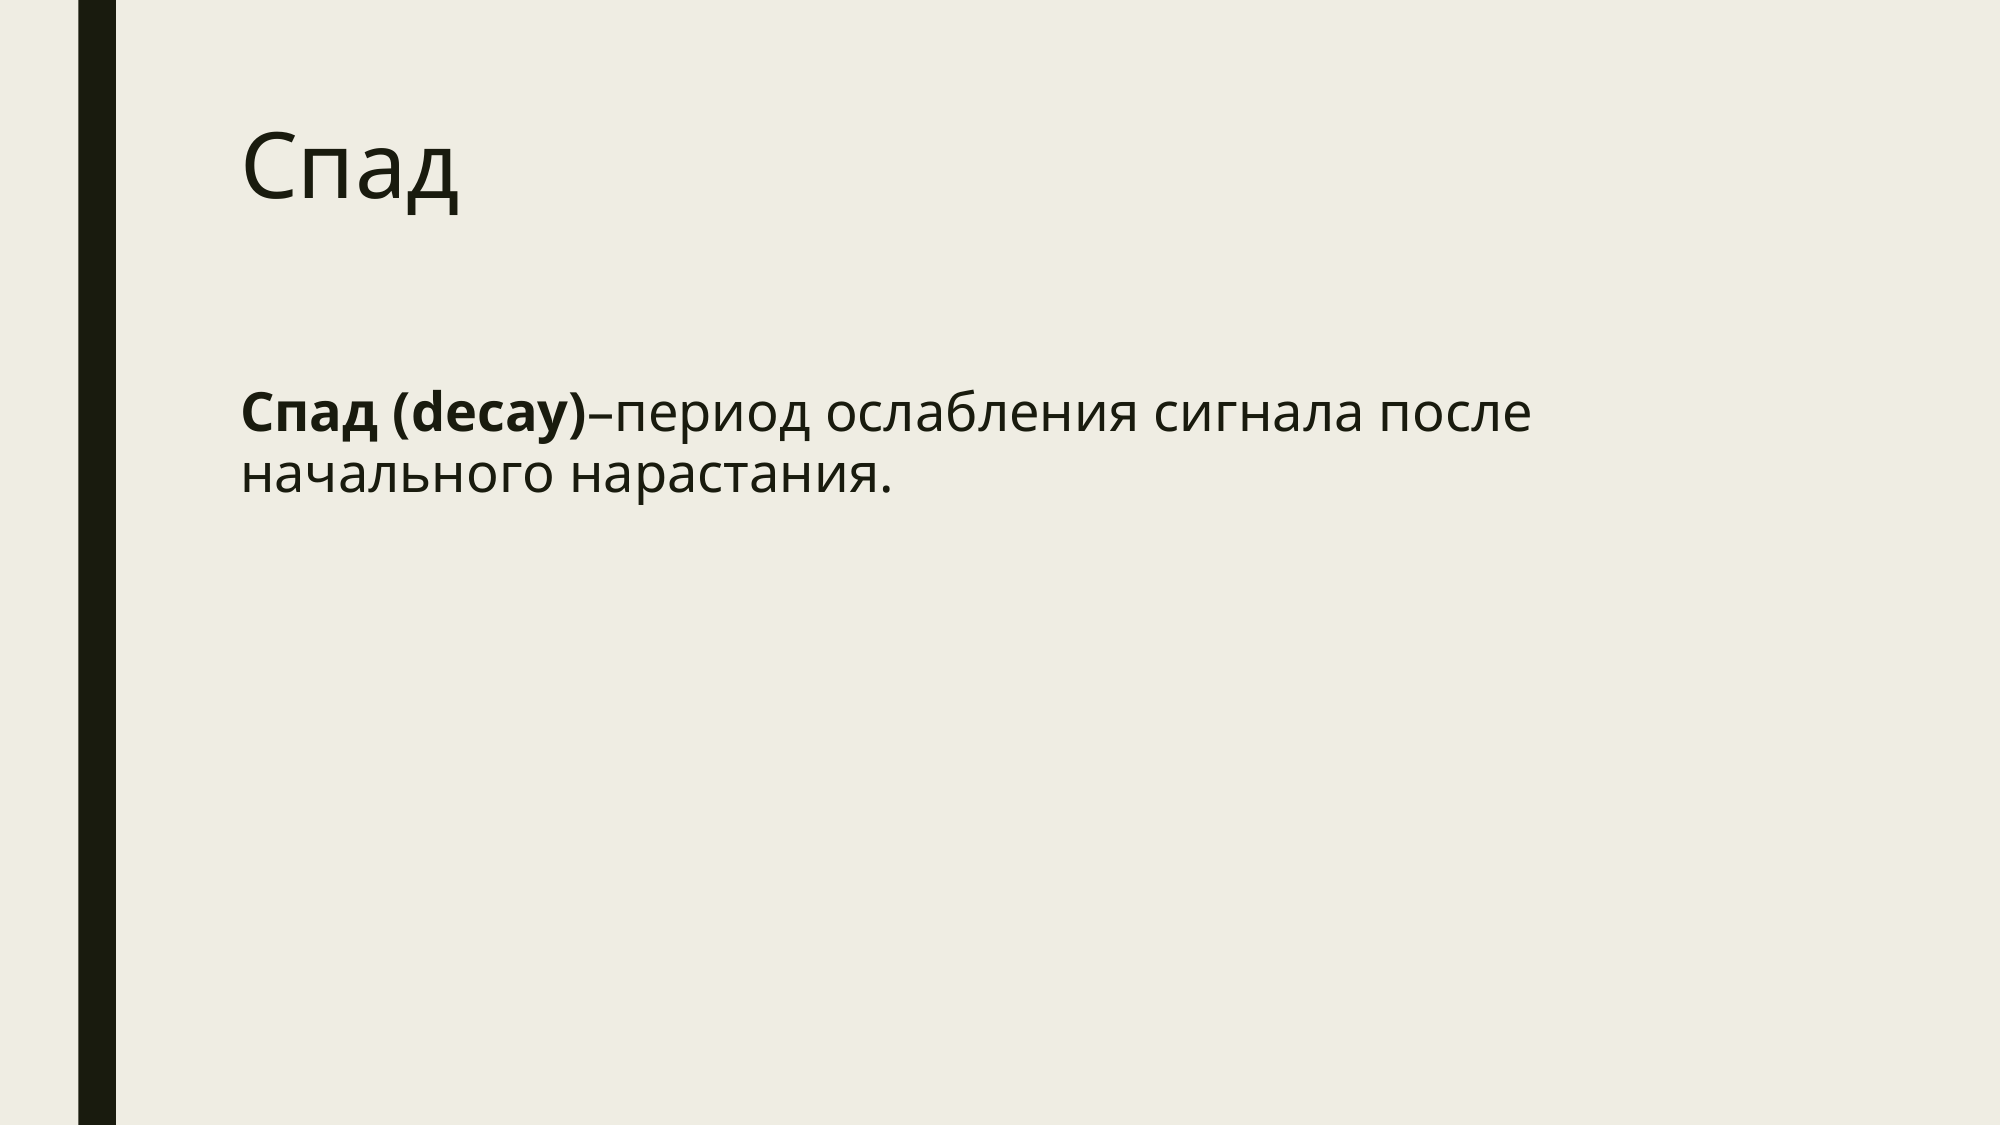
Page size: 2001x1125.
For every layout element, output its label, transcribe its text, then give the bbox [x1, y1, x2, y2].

list Спад (decay)–период ослабления сигнала после начального нарастания. [225, 375, 1800, 963]
title Спад [225, 112, 1800, 357]
